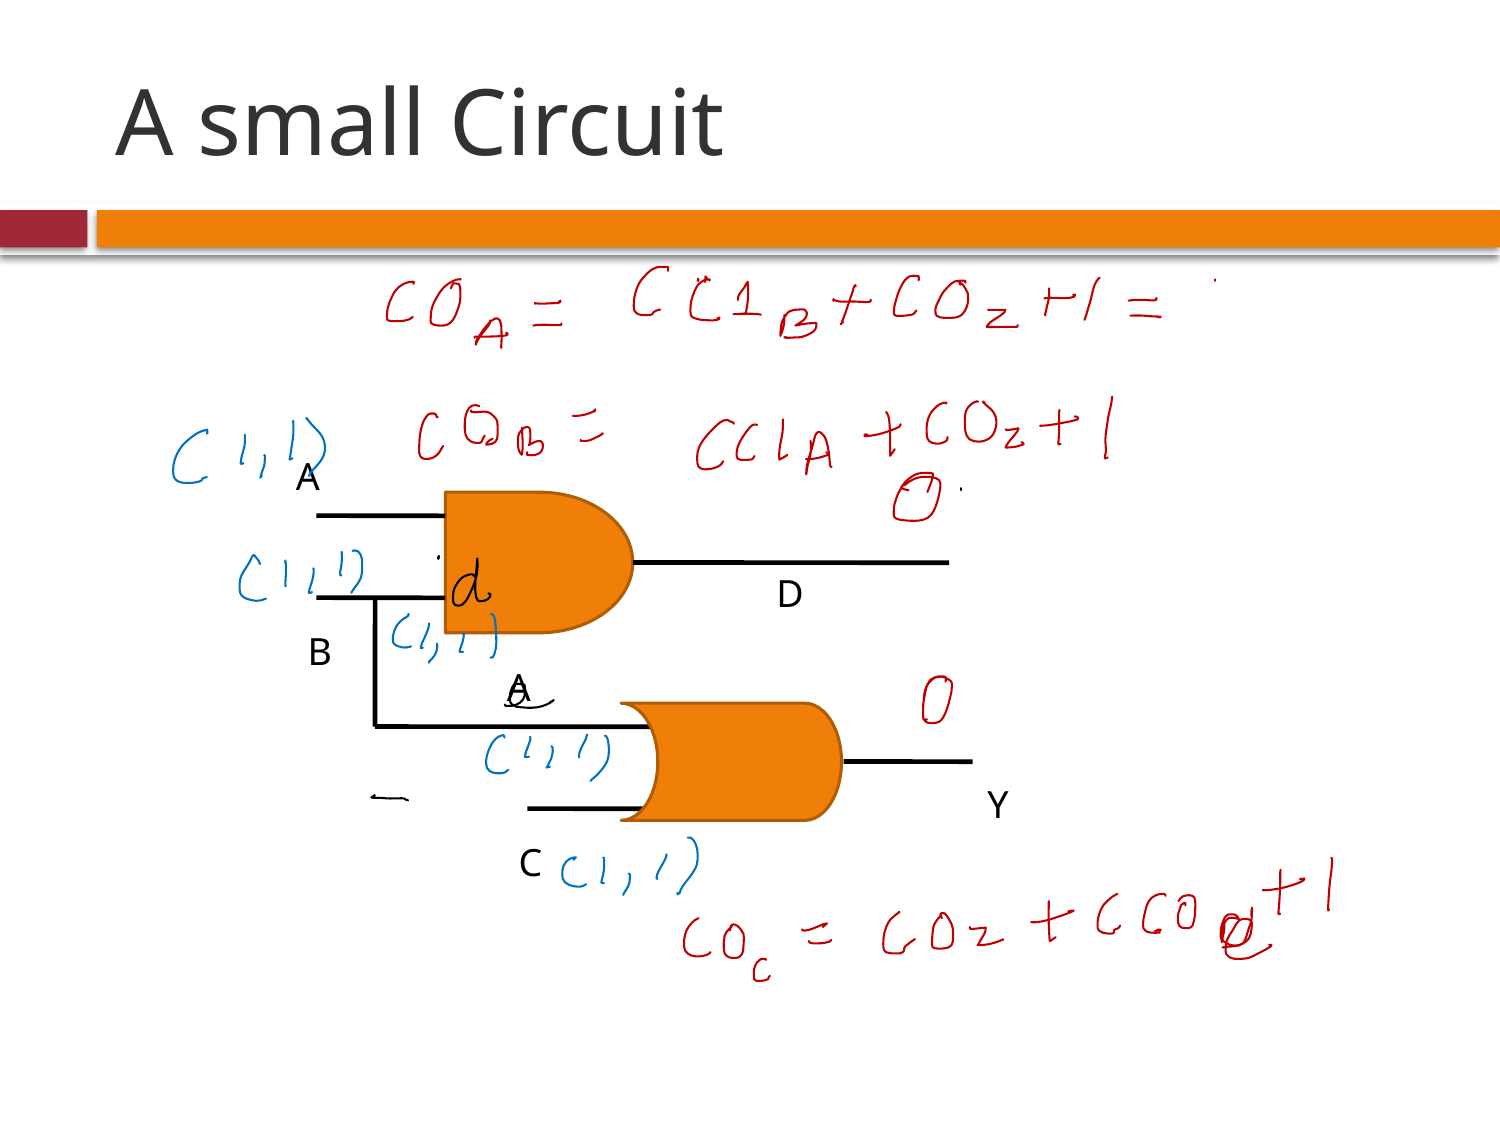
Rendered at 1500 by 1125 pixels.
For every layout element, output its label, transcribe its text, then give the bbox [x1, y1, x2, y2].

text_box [374, 655, 1032, 893]
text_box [280, 445, 950, 682]
title A small Circuit [100, 37, 1438, 200]
